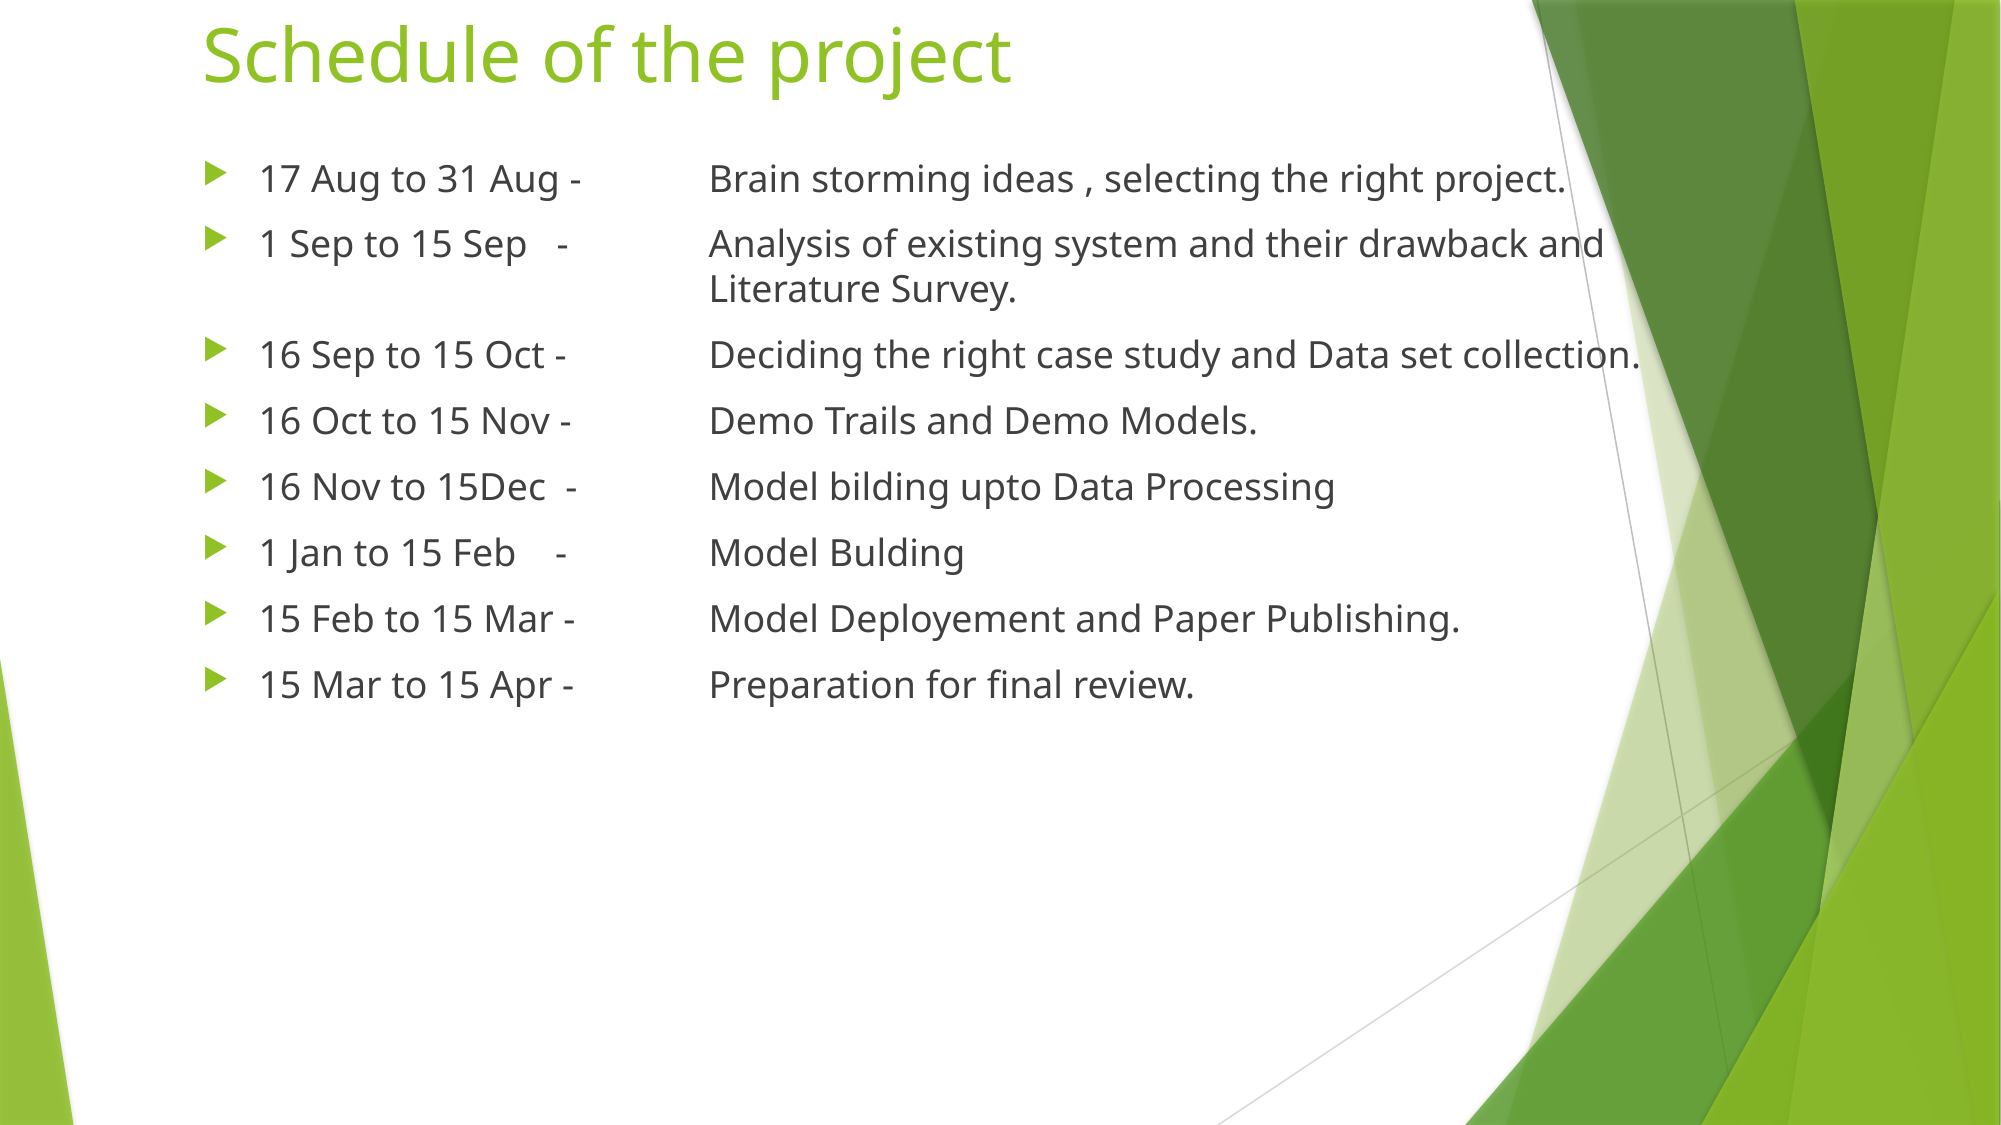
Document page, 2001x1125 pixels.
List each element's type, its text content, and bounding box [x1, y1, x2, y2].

list 17 Aug to 31 Aug - Brain storming ideas , selecting the right project. 1 Sep to 15 Sep - Analysis of existing system and their drawback and Literature Survey. 16 Sep to 15 Oct - Deciding the right case study and Data set collection. 16 Oct to 15 Nov - Demo Trails and Demo Models. 16 Nov to 15Dec - Model bilding upto Data Processing 1 Jan to 15 Feb - Model Bulding 15 Feb to 15 Mar - Model Deployement and Paper Publishing. 15 Mar to 15 Apr - Preparation for final review. [187, 147, 1813, 1053]
title Schedule of the project [187, 0, 1813, 147]
